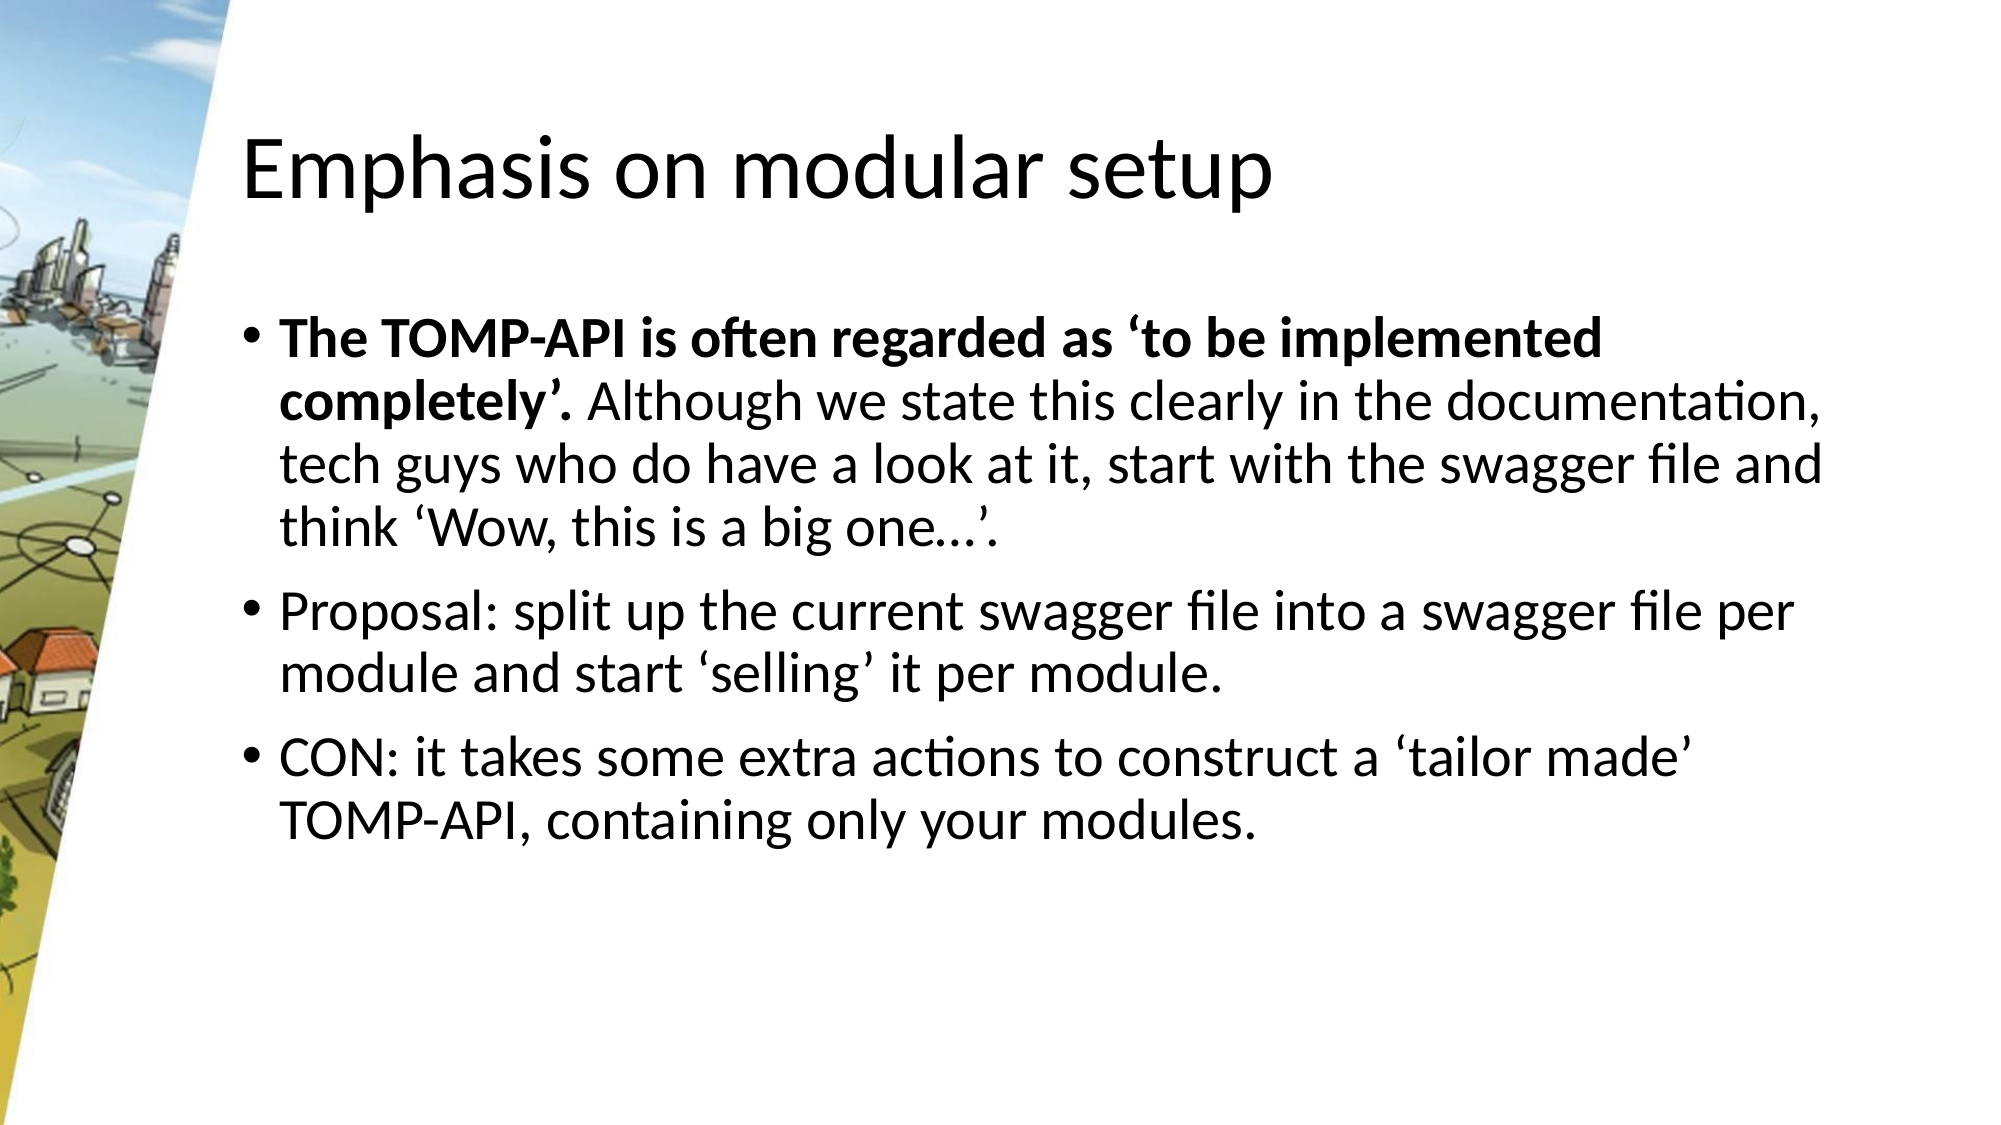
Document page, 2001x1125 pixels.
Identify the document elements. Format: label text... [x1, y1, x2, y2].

list The TOMP-API is often regarded as ‘to be implemented completely’. Although we state this clearly in the documentation, tech guys who do have a look at it, start with the swagger file and think ‘Wow, this is a big one…’. Proposal: split up the current swagger file into a swagger file per module and start ‘selling’ it per module. CON: it takes some extra actions to construct a ‘tailor made’ TOMP-API, containing only your modules. [226, 299, 1863, 1014]
title Emphasis on modular setup [226, 59, 1863, 278]
picture [0, 0, 2001, 1125]
